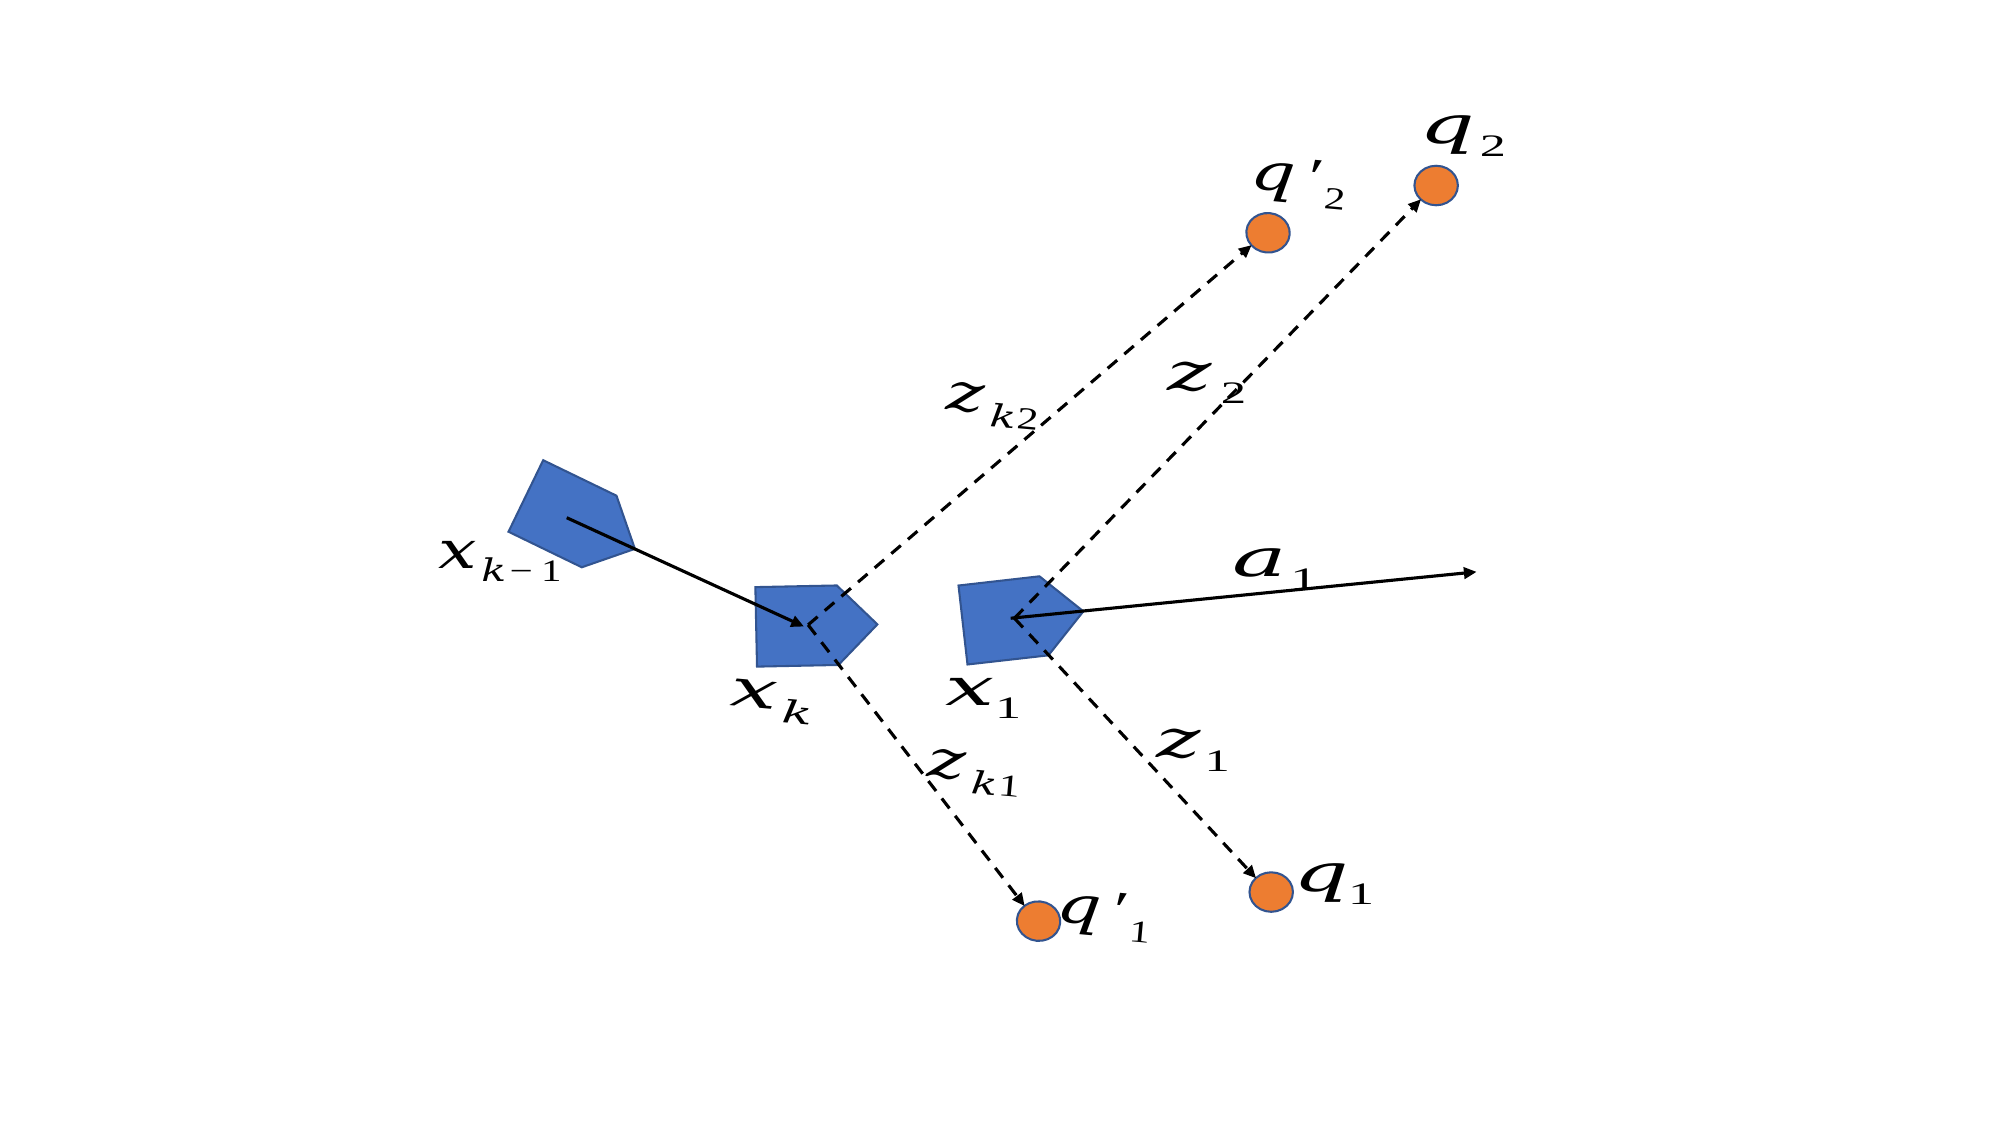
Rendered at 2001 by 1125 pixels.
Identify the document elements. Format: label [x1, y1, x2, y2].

text_box [507, 458, 625, 561]
text_box [566, 517, 804, 627]
text_box [742, 124, 1313, 939]
text_box [1413, 164, 1459, 207]
text_box [1313, 199, 1421, 619]
text_box [1421, 571, 1477, 619]
